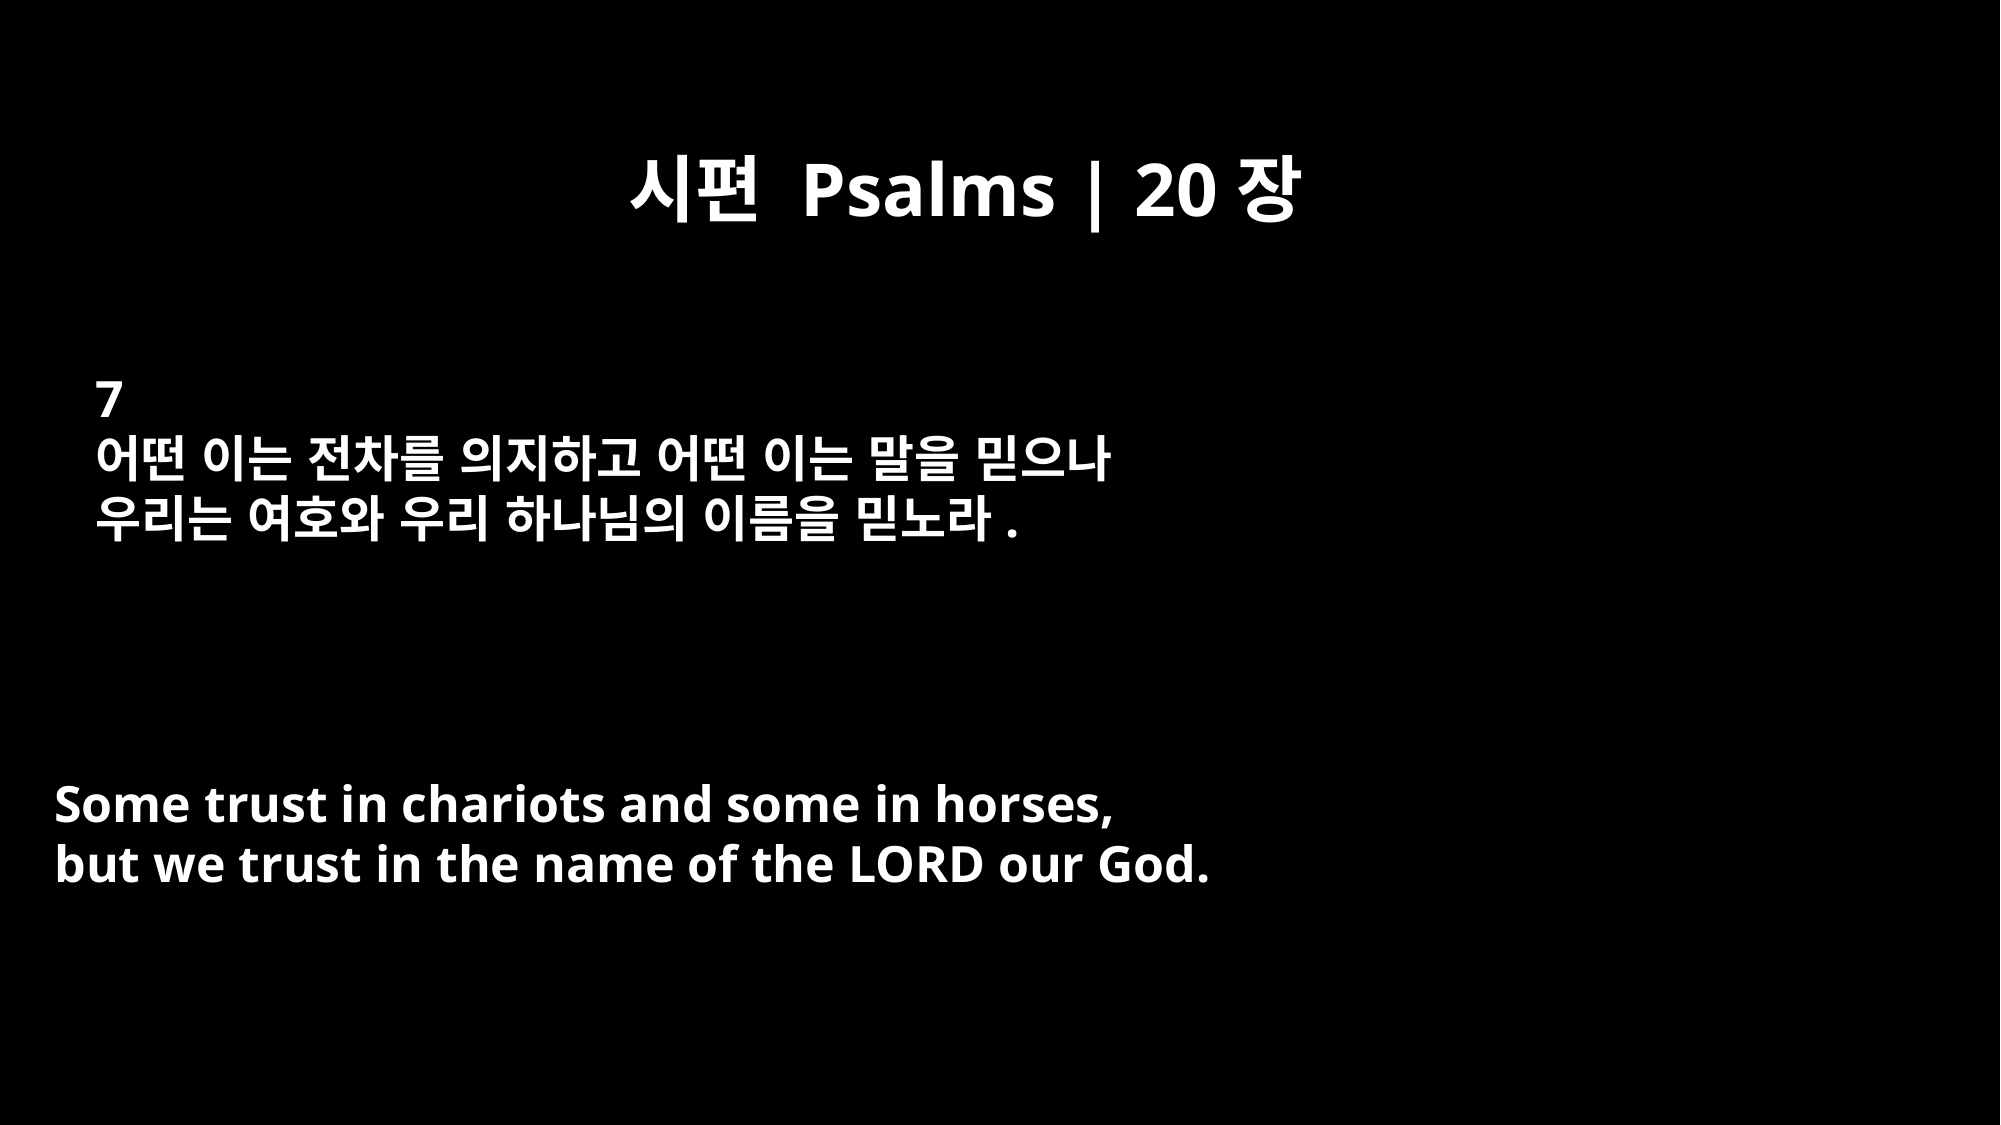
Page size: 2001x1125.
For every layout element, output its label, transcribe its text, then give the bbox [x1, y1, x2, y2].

text_box 7 어떤 이는 전차를 의지하고 어떤 이는 말을 믿으나 우리는 여호와 우리 하나님의 이름을 믿노라. [80, 359, 1143, 555]
text_box Some trust in chariots and some in horses, but we trust in the name of the LORD our God. [39, 764, 1226, 900]
text_box 시편 Psalms | 20장 [613, 136, 1319, 239]
